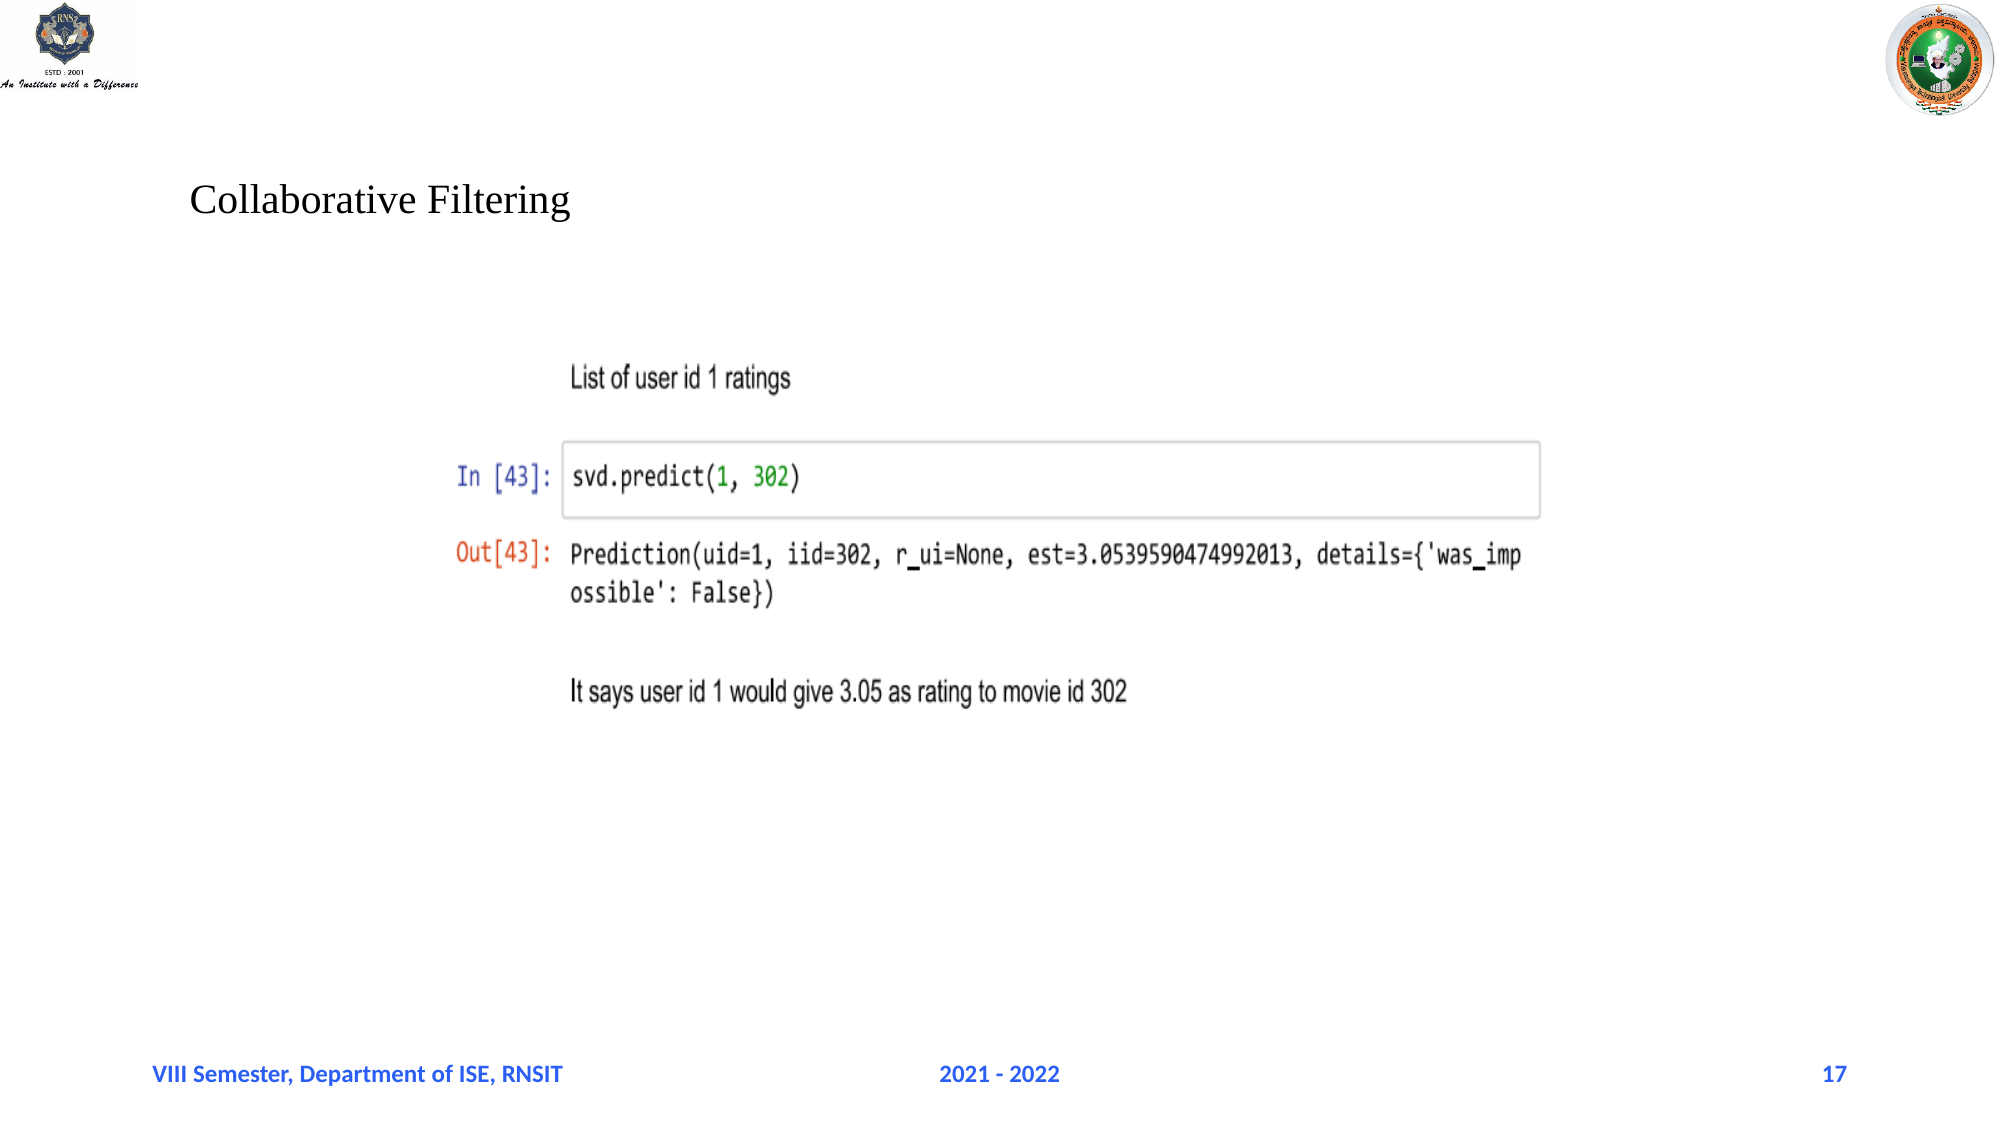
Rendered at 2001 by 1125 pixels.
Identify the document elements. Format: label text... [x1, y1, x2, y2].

footer 2021 - 2022 [662, 1042, 1338, 1103]
picture [0, 0, 138, 90]
picture [1882, 2, 1997, 117]
picture [417, 337, 1583, 763]
slide_number 17 [1412, 1042, 1863, 1103]
slide_number VIII Semester, Department of ISE, RNSIT [137, 1042, 662, 1103]
text_box Collaborative Filtering [174, 164, 755, 230]
